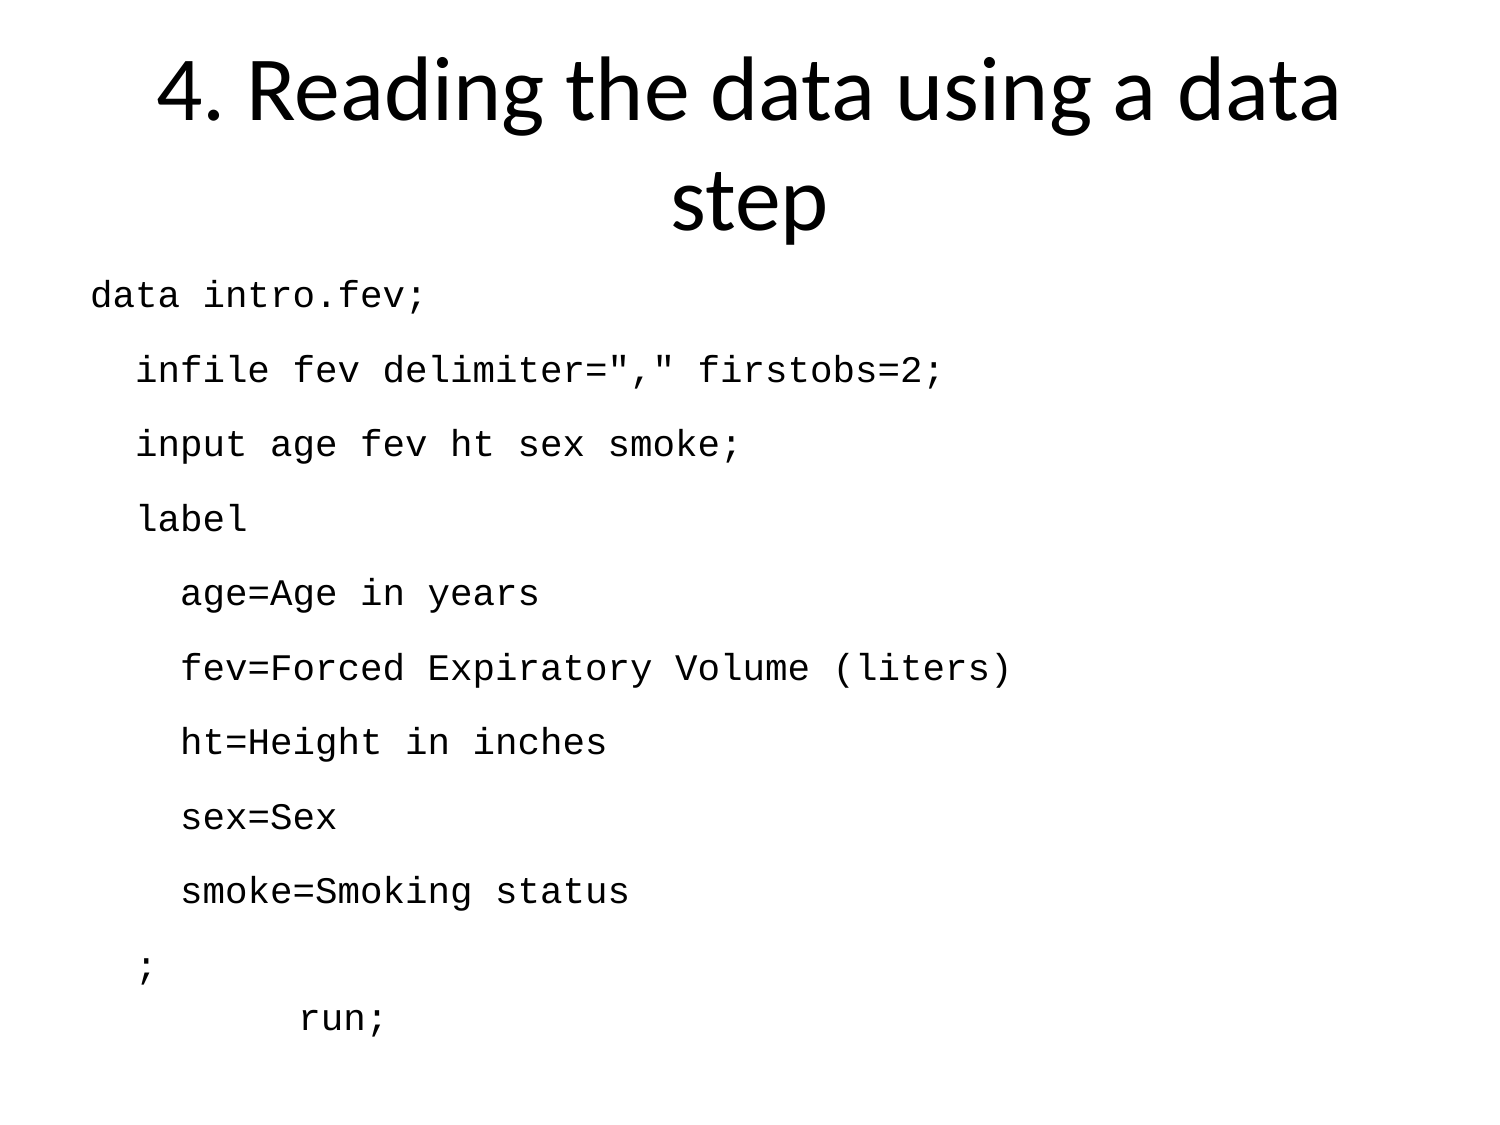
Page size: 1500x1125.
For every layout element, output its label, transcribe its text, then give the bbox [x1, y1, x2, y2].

title 4. Reading the data using a data step [75, 45, 1425, 233]
list data intro.fev; infile fev delimiter="," firstobs=2; input age fev ht sex smoke; label age=Age in years fev=Forced Expiratory Volume (liters) ht=Height in inches sex=Sex smoke=Smoking status ; run; [75, 262, 1425, 1005]
